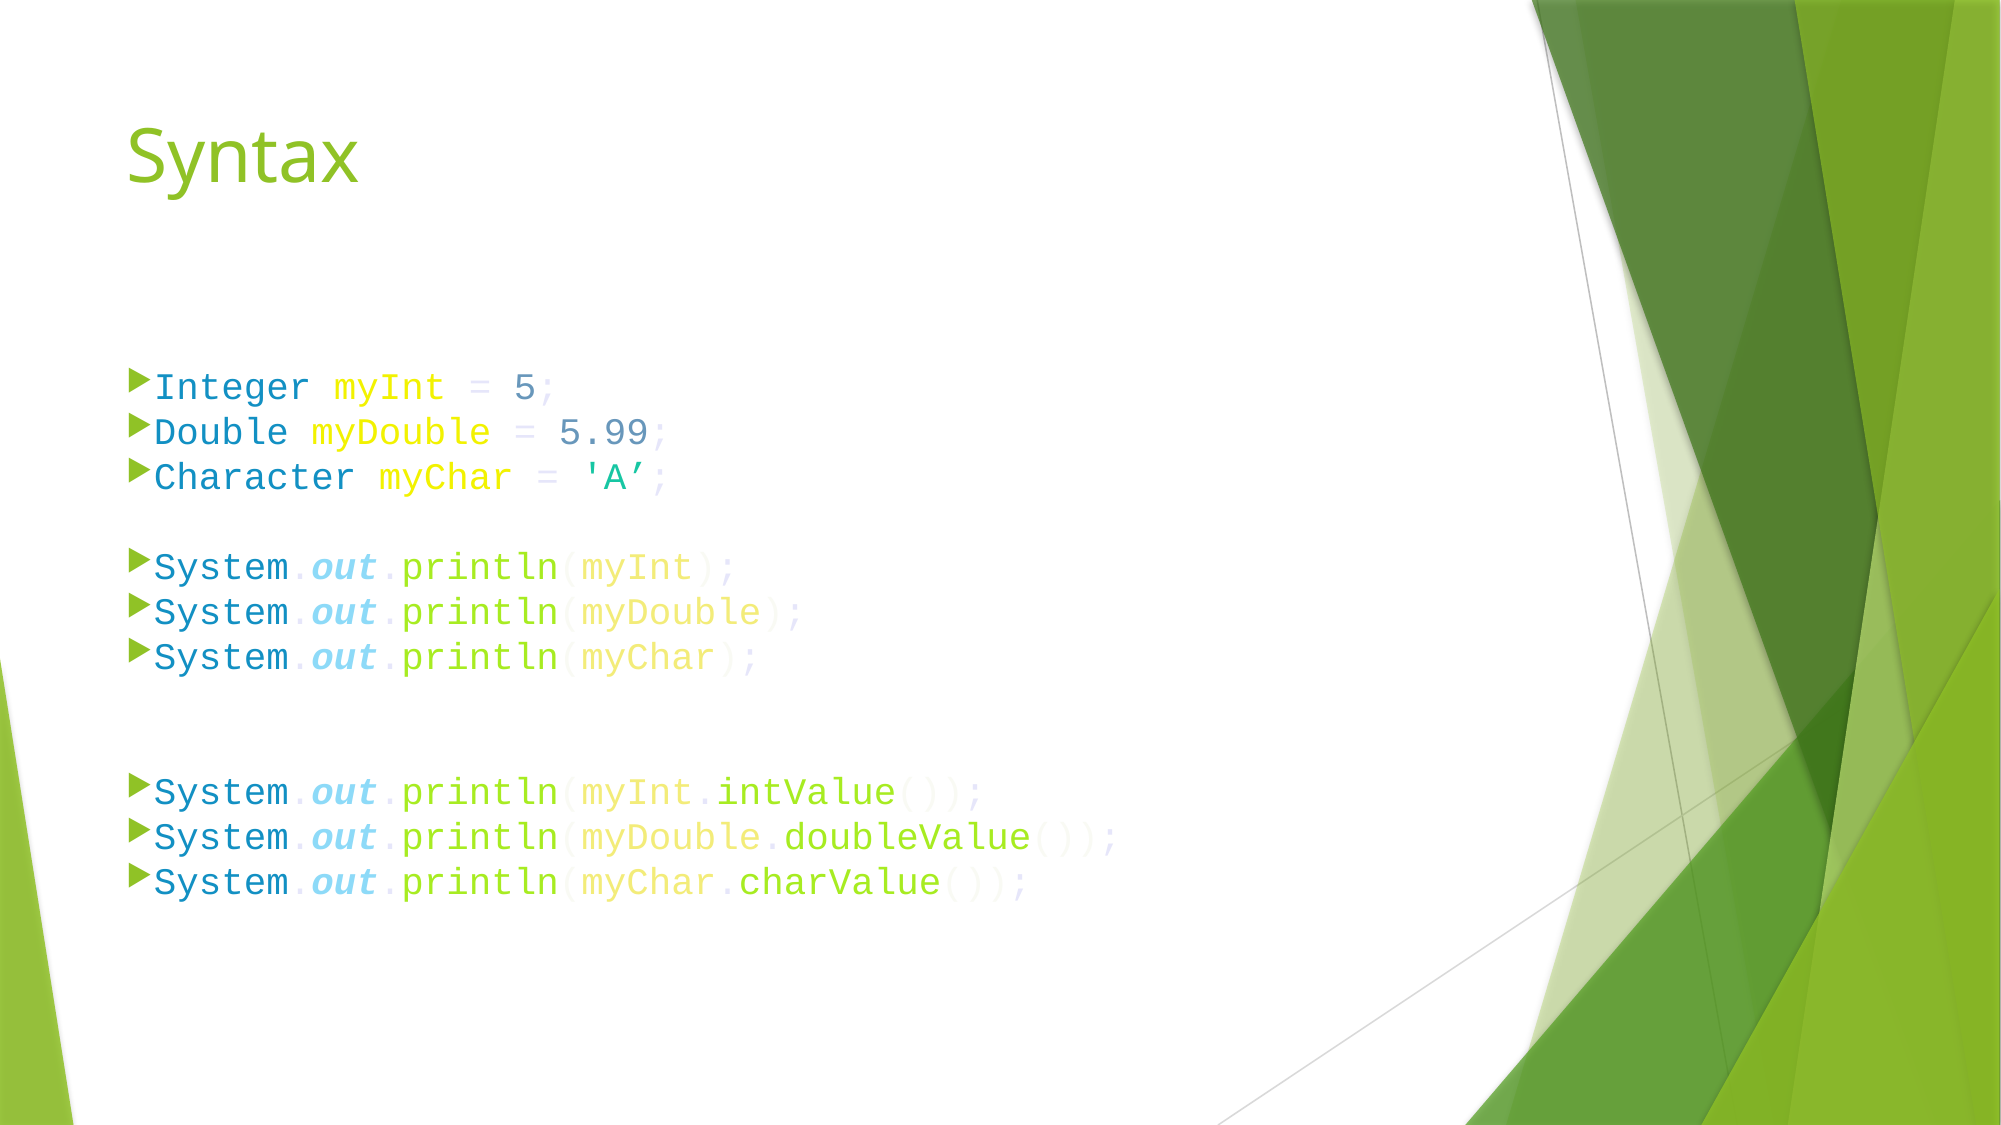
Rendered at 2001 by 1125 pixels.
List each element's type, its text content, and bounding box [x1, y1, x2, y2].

title Syntax [111, 99, 1522, 317]
list Integer myInt = 5; Double myDouble = 5.99; Character myChar = 'A’; System.out.println(myInt); System.out.println(myDouble); System.out.println(myChar); System.out.println(myInt.intValue()); System.out.println(myDouble.doubleValue()); System.out.println(myChar.charValue()); [111, 354, 1522, 992]
